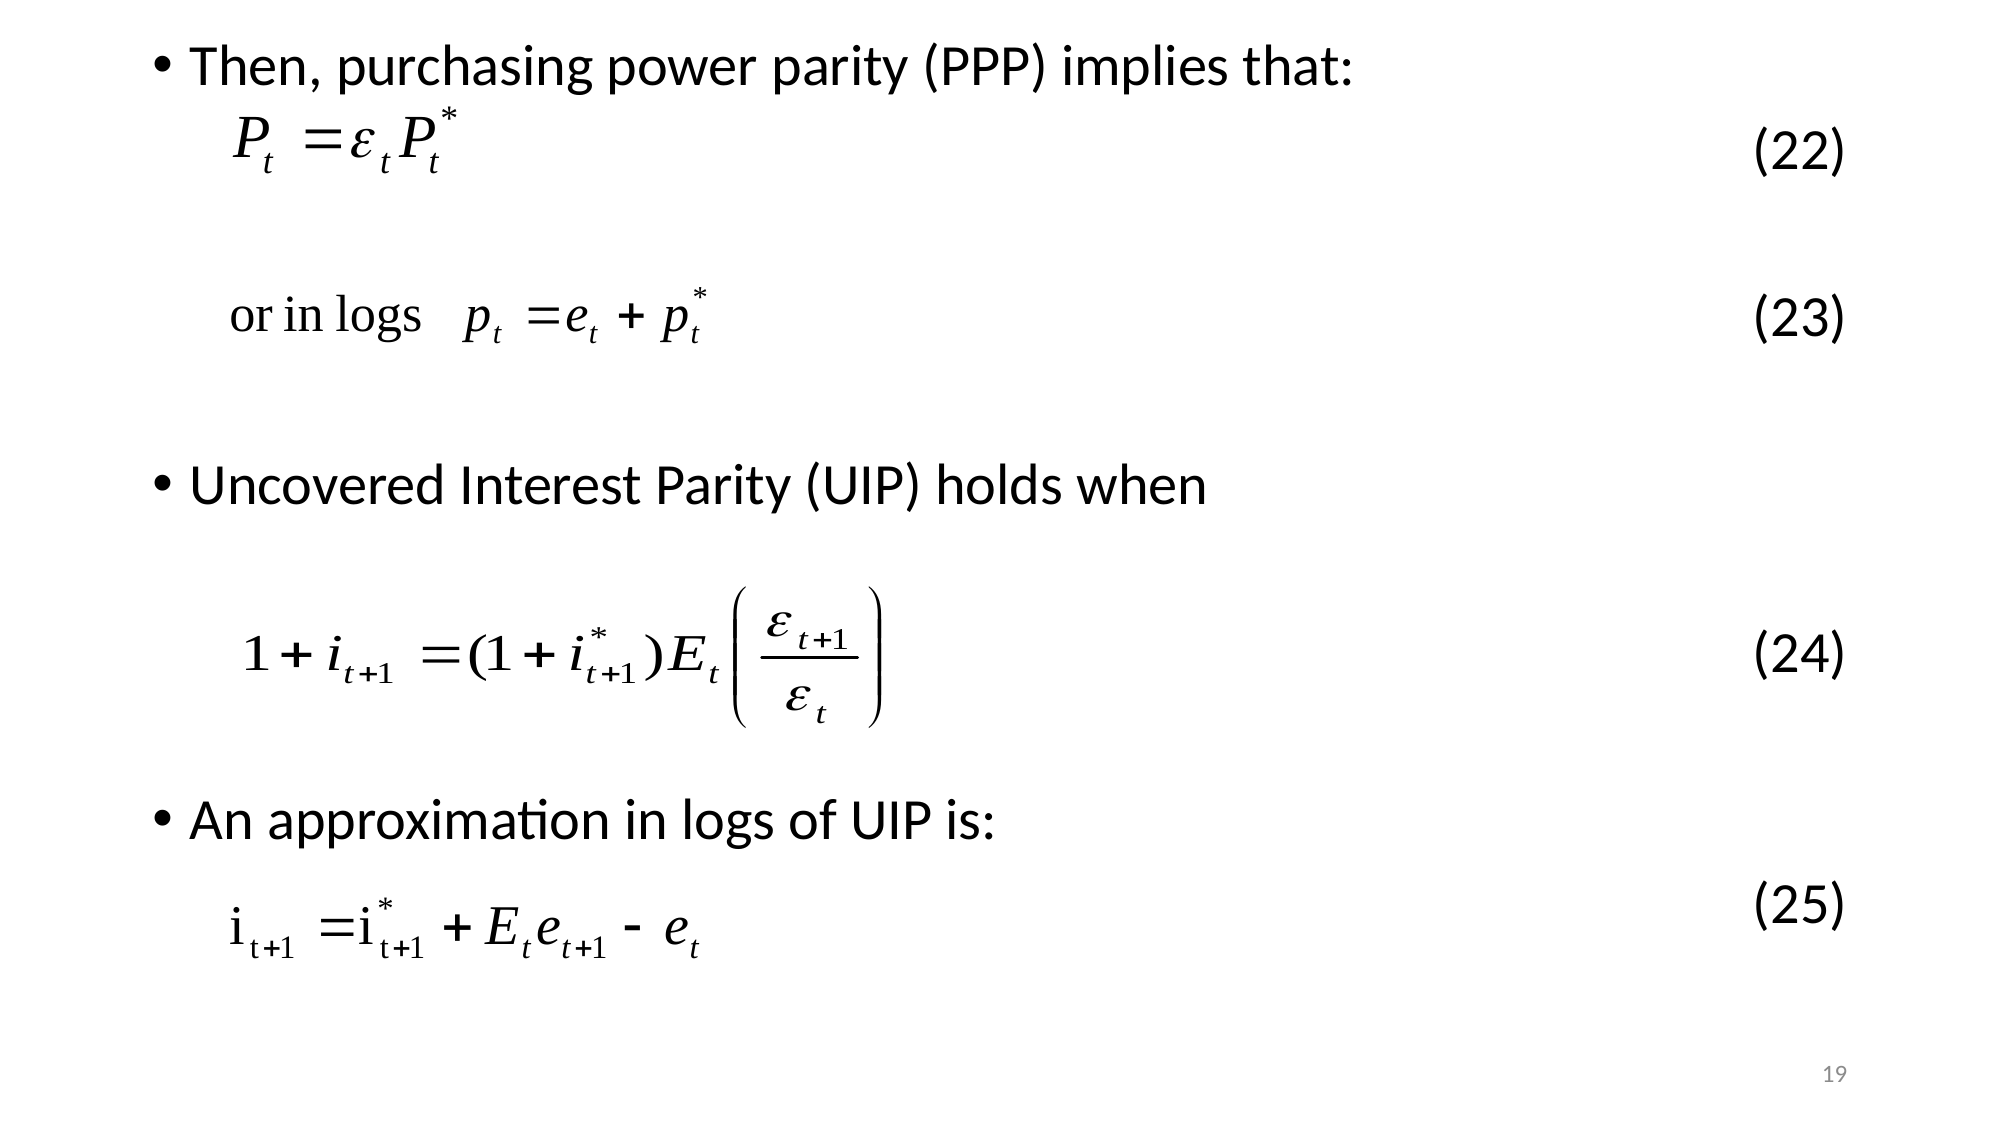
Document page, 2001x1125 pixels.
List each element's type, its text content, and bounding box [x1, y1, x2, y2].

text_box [222, 883, 802, 973]
list Then, purchasing power parity (PPP) implies that: (22) (23) Uncovered Interest Parity (UIP) holds when (24) An approximation in logs of UIP is: (25) [137, 27, 1863, 1043]
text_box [222, 91, 509, 189]
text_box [222, 575, 916, 740]
slide_number 19 [1412, 1042, 1863, 1103]
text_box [222, 274, 737, 358]
